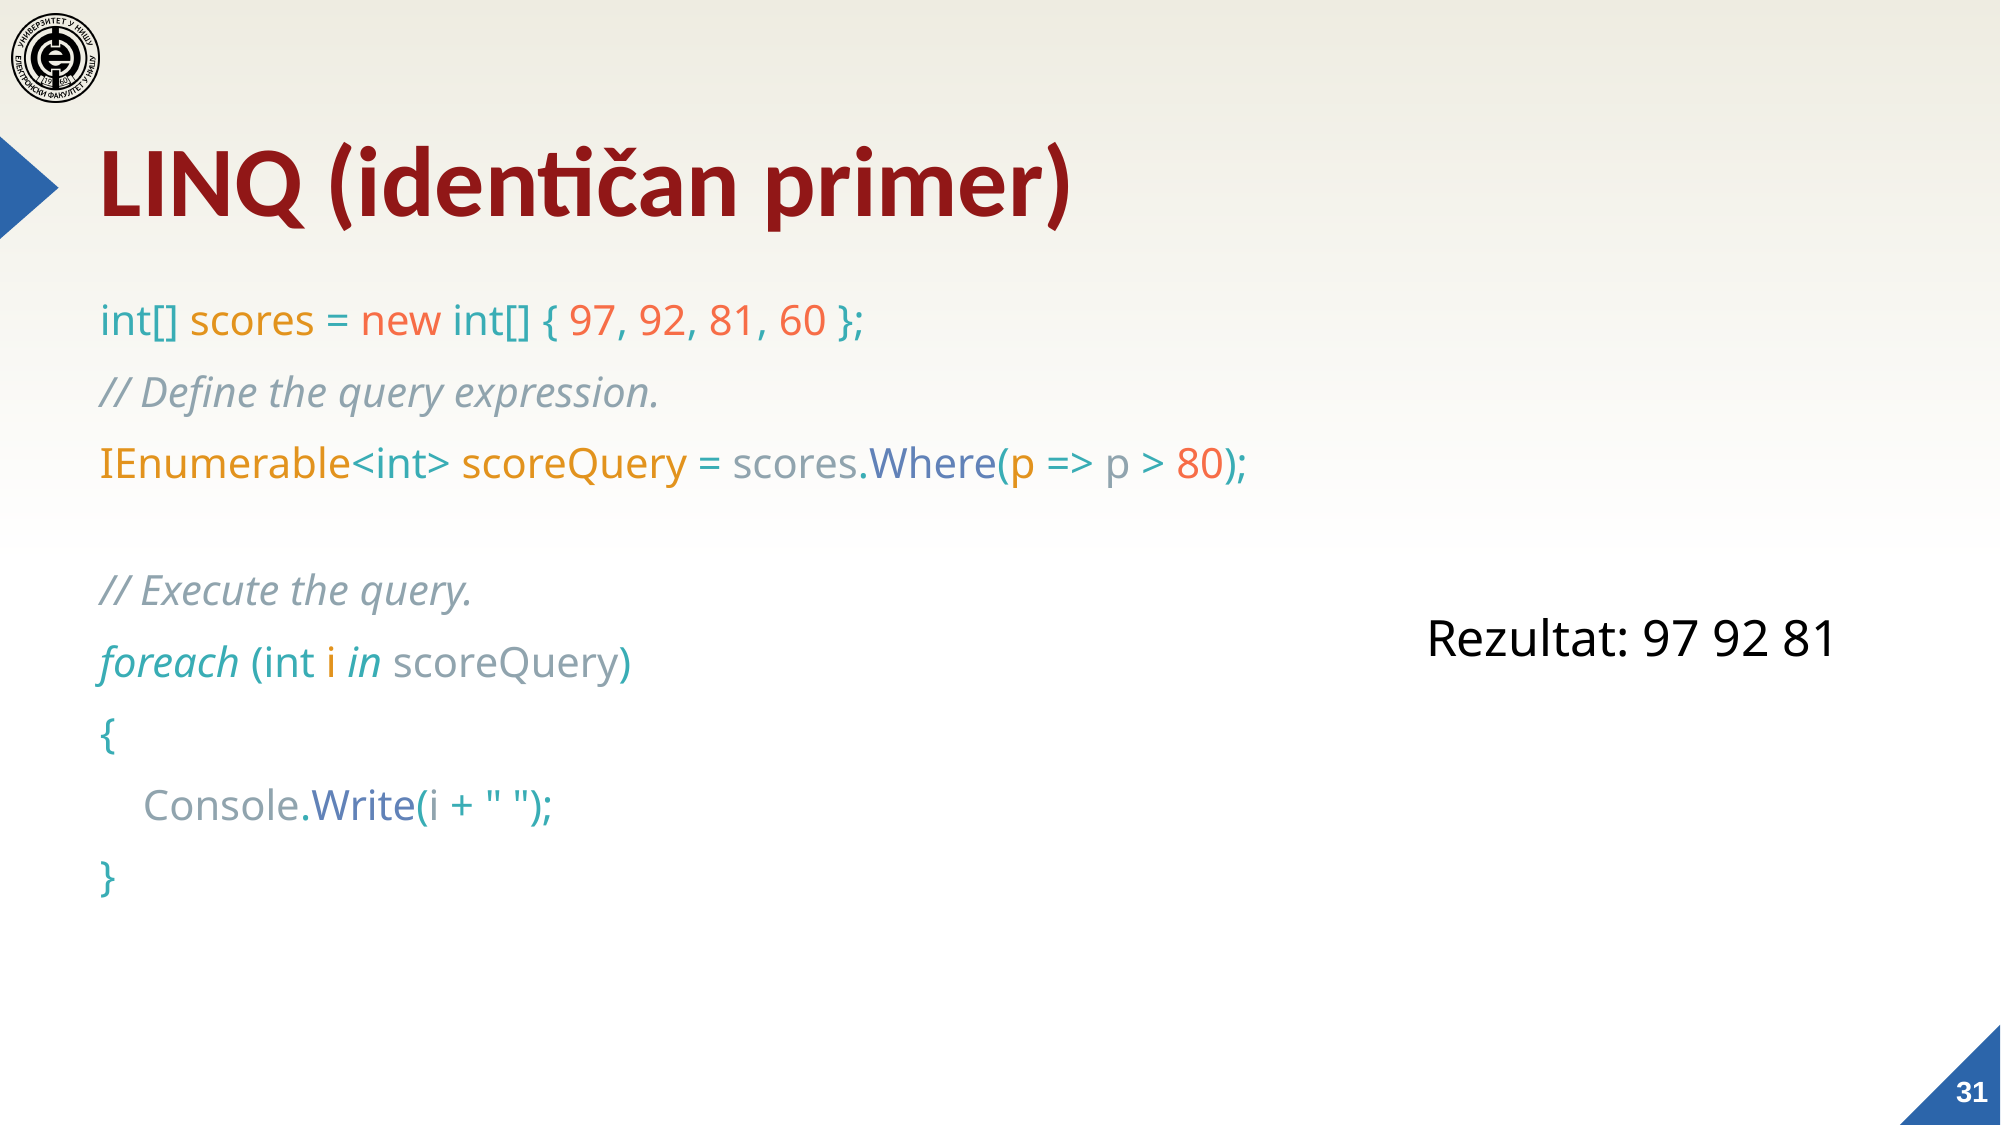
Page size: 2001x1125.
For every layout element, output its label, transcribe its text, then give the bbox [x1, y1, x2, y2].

list int[] scores = new int[] { 97, 92, 81, 60 }; // Define the query expression. IEnumerable<int> scoreQuery = scores.Where(p => p > 80); // Execute the query. foreach (int i in scoreQuery) { Console.Write(i + " "); } [99, 288, 1827, 980]
picture [11, 13, 100, 103]
title LINQ (identičan primer) [99, 109, 1827, 266]
text_box Rezultat: 97 92 81 [1411, 599, 1855, 674]
slide_number 31 [1946, 1070, 1989, 1109]
